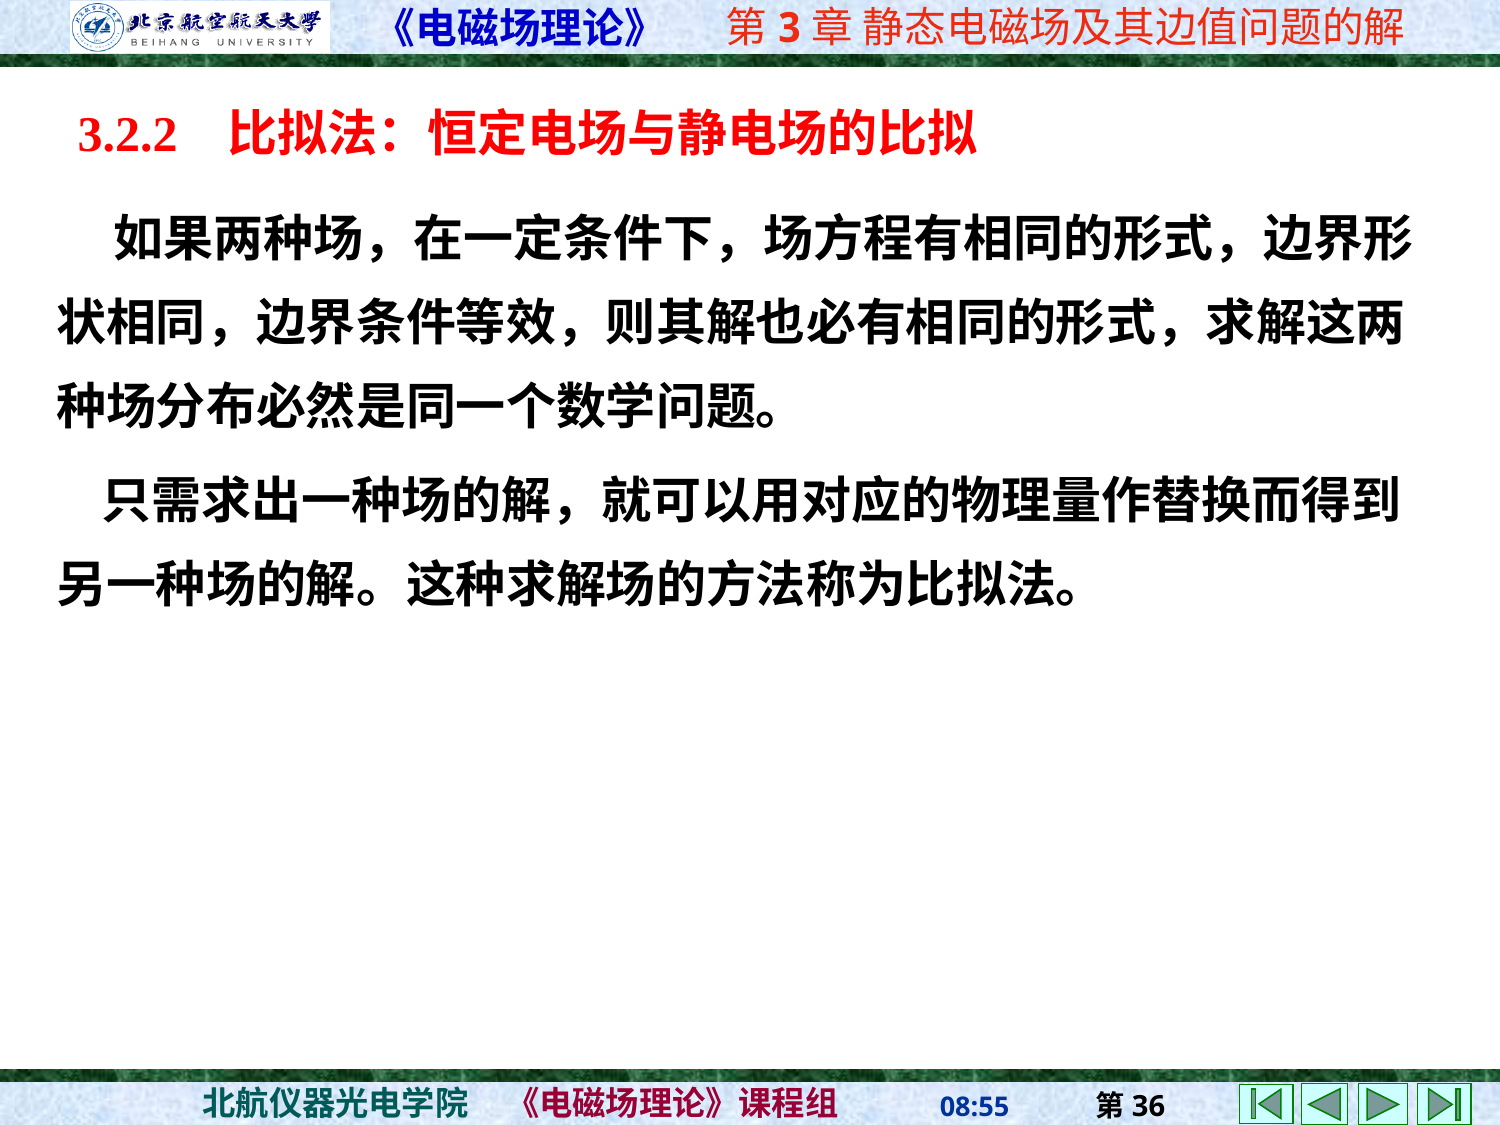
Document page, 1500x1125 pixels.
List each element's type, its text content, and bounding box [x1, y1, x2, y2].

text_box 3.2.2 比拟法：恒定电场与静电场的比拟 [62, 94, 1017, 175]
picture [0, 0, 1500, 67]
text_box 如果两种场，在一定条件下，场方程有相同的形式，边界形状相同，边界条件等效，则其解也必有相同的形式，求解这两种场分布必然是同一个数学问题。 只需求出一种场的解，就可以用对应的物理量作替换而得到另一种场的解。这种求解场的方法称为比拟法。 [41, 175, 1459, 620]
picture [0, 1069, 1500, 1125]
